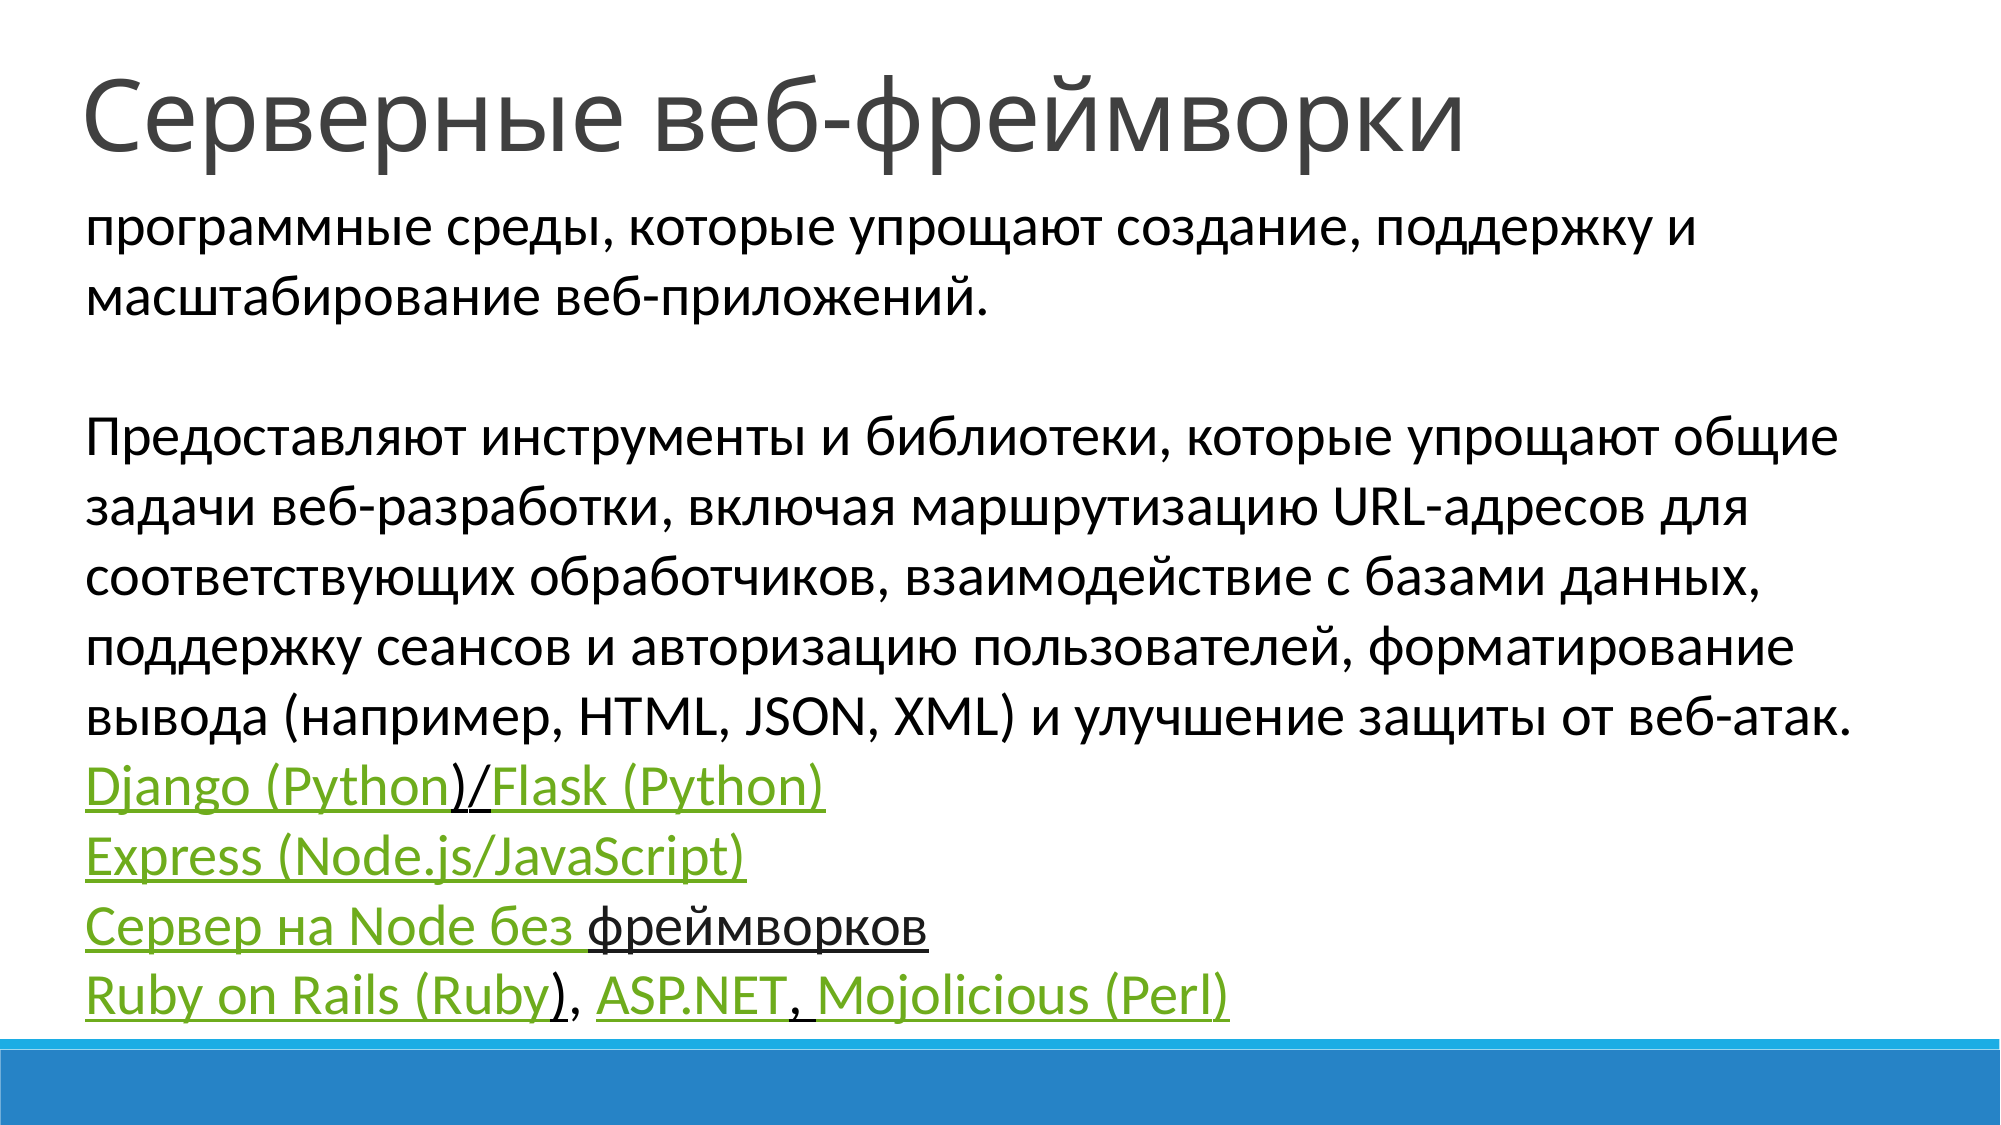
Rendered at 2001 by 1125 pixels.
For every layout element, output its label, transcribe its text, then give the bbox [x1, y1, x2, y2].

text_box программные среды, которые упрощают создание, поддержку и масштабирование веб-приложений. Предоставляют инструменты и библиотеки, которые упрощают общие задачи веб-разработки, включая маршрутизацию URL-адресов для соответствующих обработчиков, взаимодействие с базами данных, поддержку сеансов и авторизацию пользователей, форматирование вывода (например, HTML, JSON, XML) и улучшение защиты от веб-атак. Django (Python)/Flask (Python) Express (Node.js/JavaScript) Сервер на Node без фреймворков Ruby on Rails (Ruby), ASP.NET, Mojolicious (Perl) [70, 179, 1971, 1035]
text_box Серверные веб-фреймворки [39, 25, 1778, 180]
